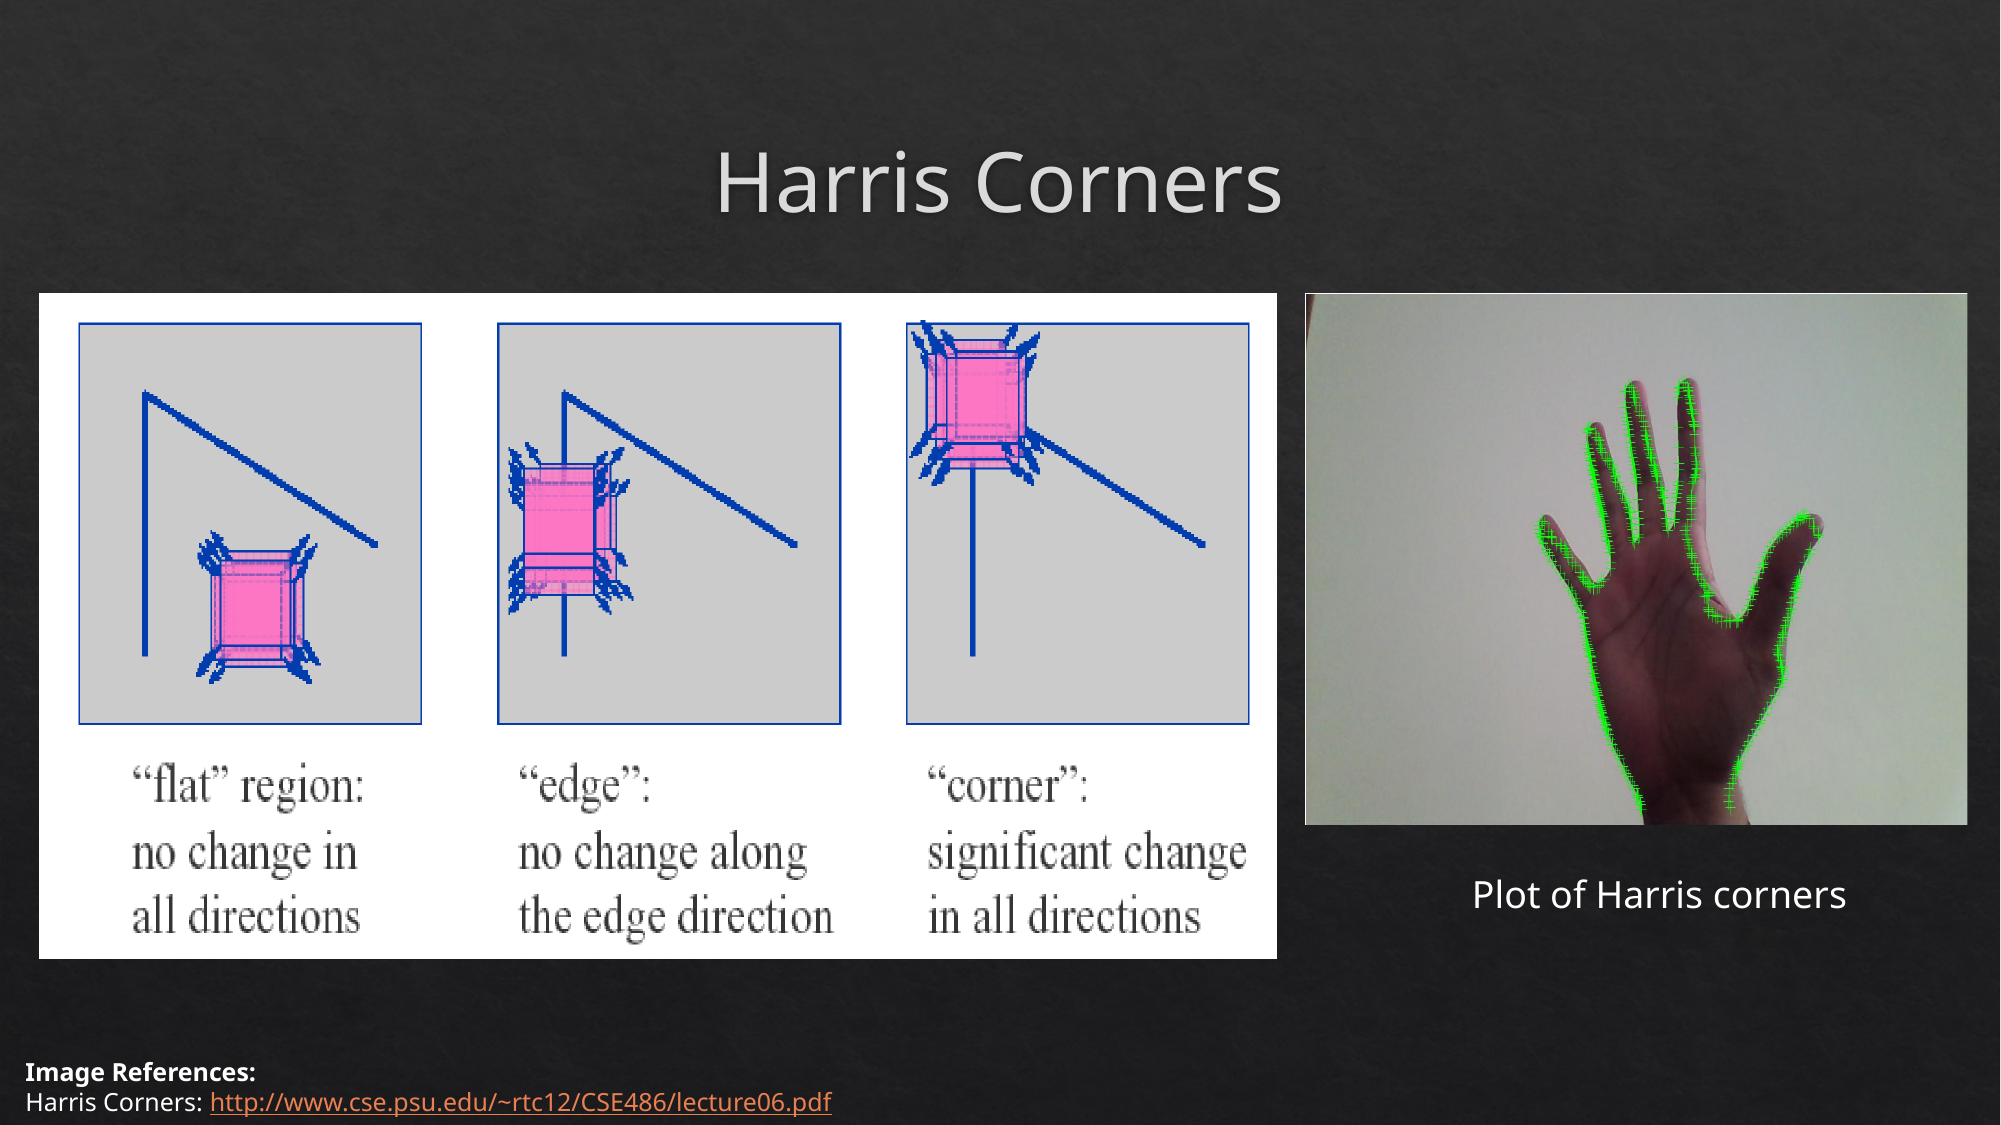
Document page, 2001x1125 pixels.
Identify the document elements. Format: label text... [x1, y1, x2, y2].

text_box Image References: Harris Corners: http://www.cse.psu.edu/~rtc12/CSE486/lecture06.pdf [10, 1049, 1644, 1125]
picture [1304, 292, 1968, 825]
picture [39, 292, 1277, 959]
text_box Plot of Harris corners [1448, 864, 1871, 924]
title Harris Corners [149, 99, 1849, 260]
